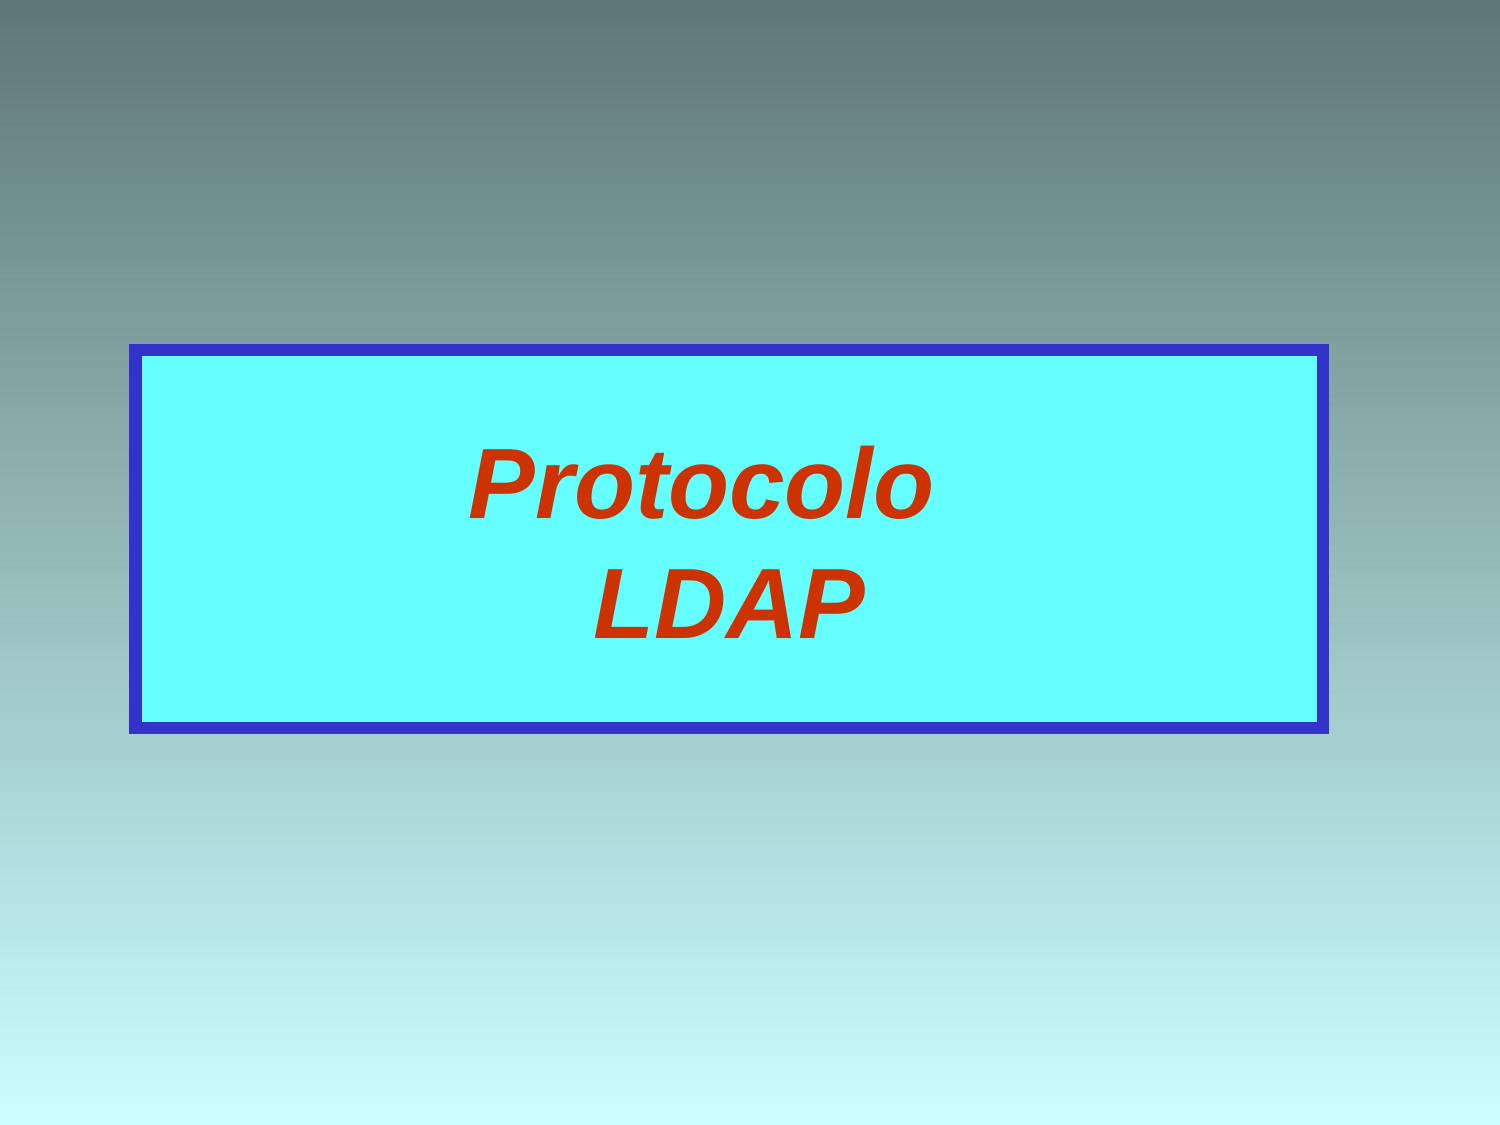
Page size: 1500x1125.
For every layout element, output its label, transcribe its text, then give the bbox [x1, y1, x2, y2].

subtitle Protocolo LDAP [135, 349, 1324, 729]
